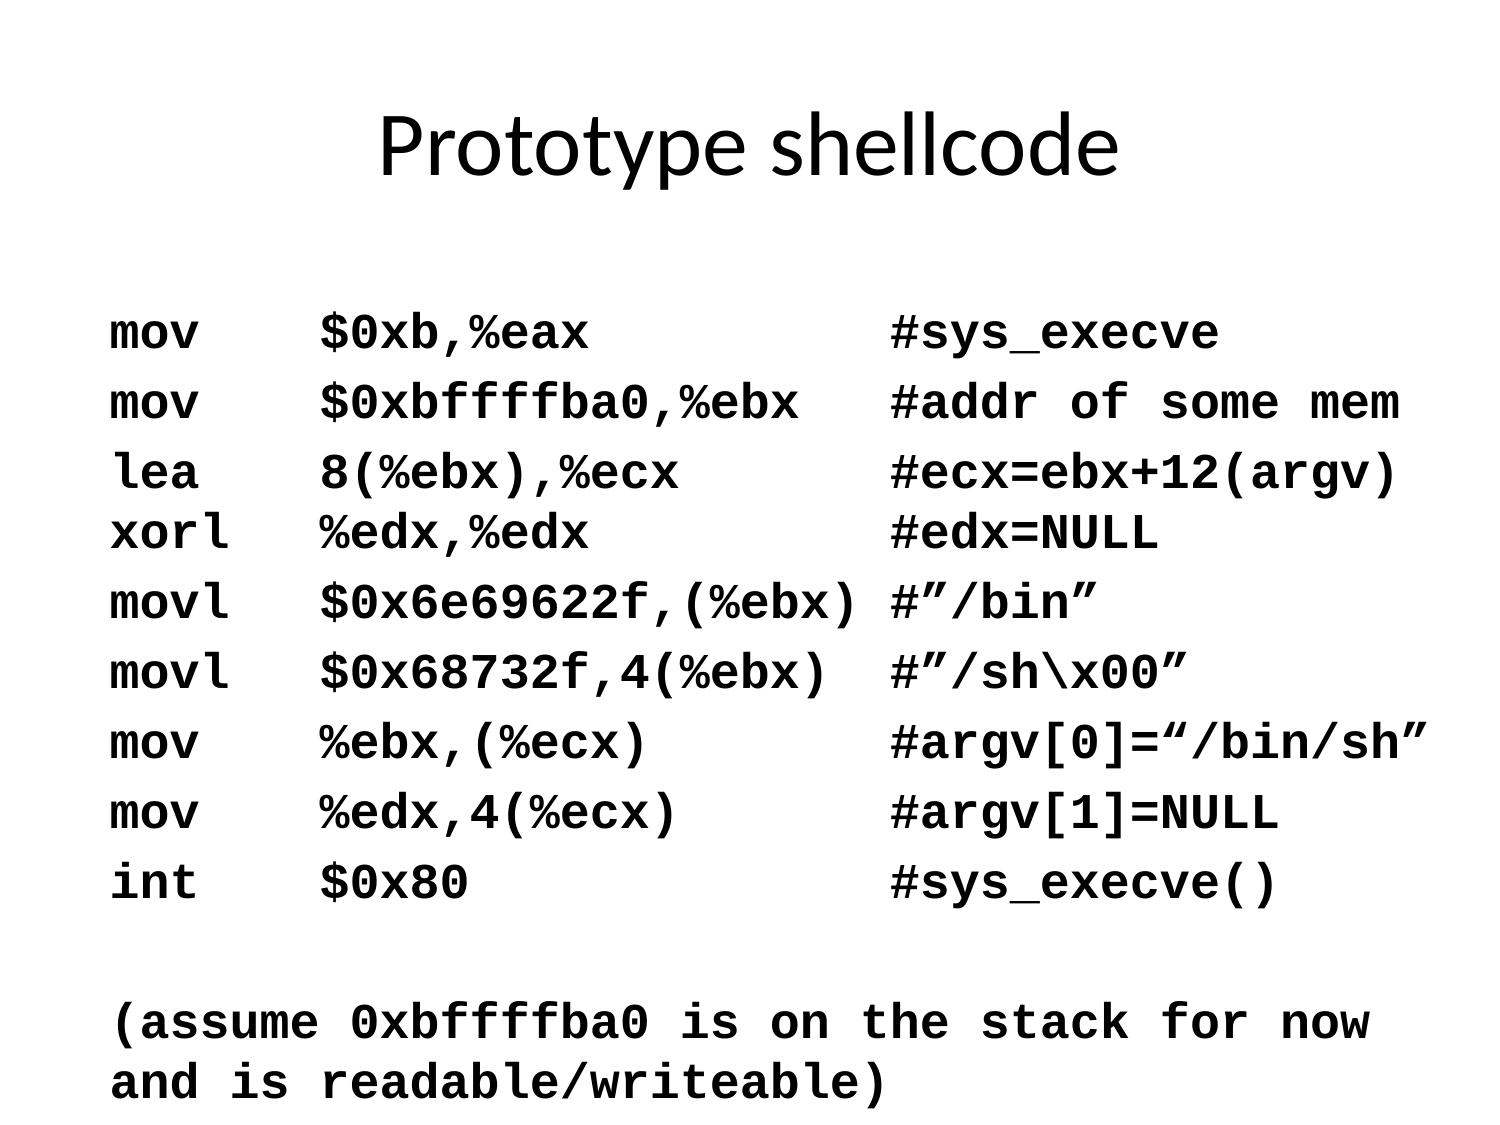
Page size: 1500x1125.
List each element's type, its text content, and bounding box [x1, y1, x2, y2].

title Prototype shellcode [75, 45, 1425, 233]
list mov $0xb,%eax #sys_execve mov $0xbffffba0,%ebx #addr of some mem lea 8(%ebx),%ecx #ecx=ebx+12(argv) xorl %edx,%edx #edx=NULL movl $0x6e69622f,(%ebx) #”/bin” movl $0x68732f,4(%ebx) #”/sh\x00” mov %ebx,(%ecx) #argv[0]=“/bin/sh” mov %edx,4(%ecx) #argv[1]=NULL int $0x80 #sys_execve() (assume 0xbffffba0 is on the stack for now and is readable/writeable) [75, 291, 1475, 1050]
